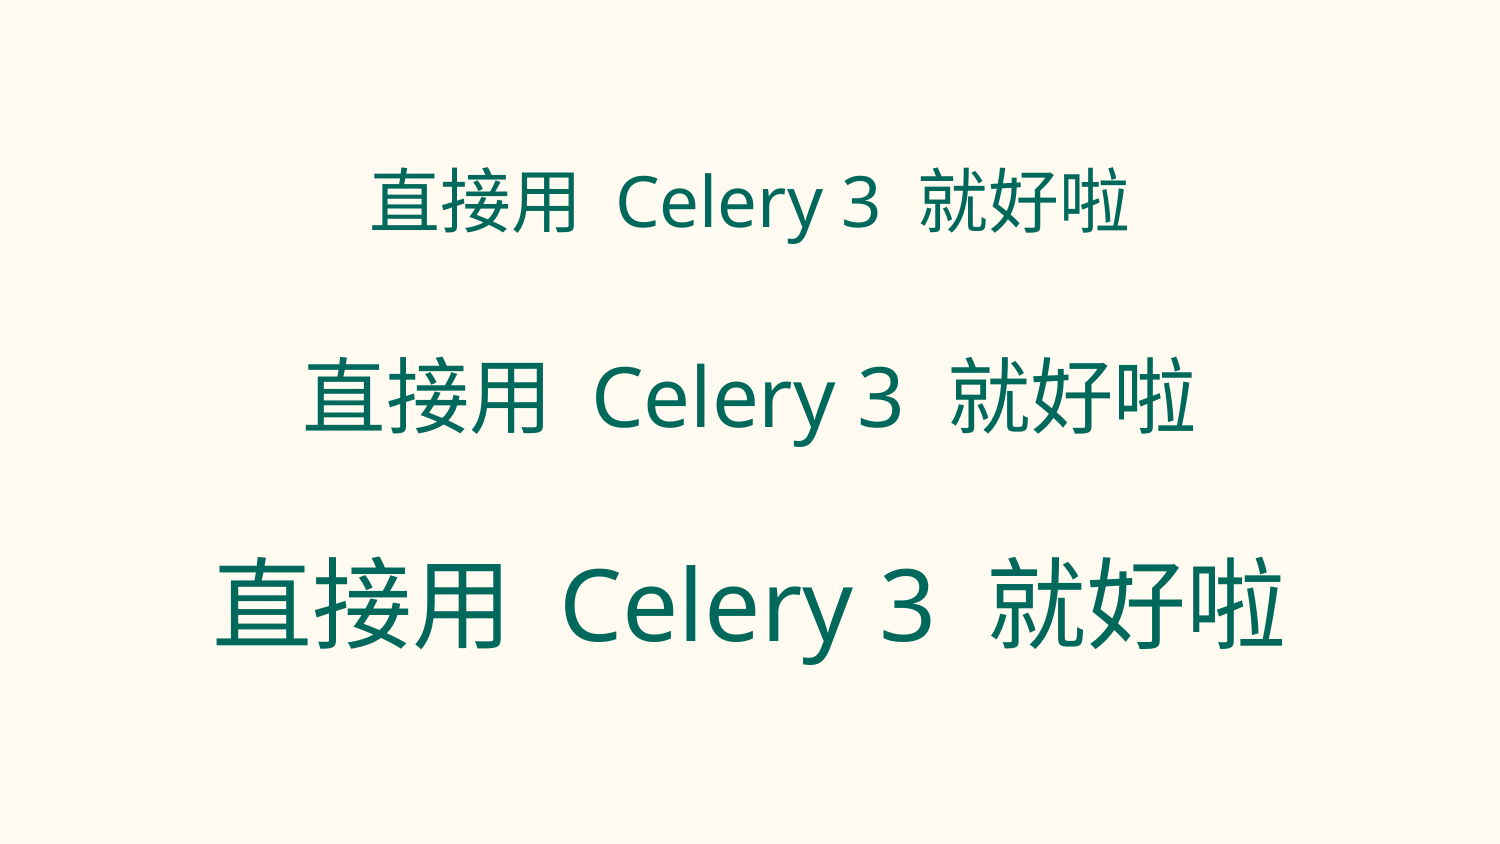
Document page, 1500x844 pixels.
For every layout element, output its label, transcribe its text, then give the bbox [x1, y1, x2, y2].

text_box 直接用 Celery 3 就好啦 [115, 329, 1385, 474]
text_box 直接用 Celery 3 就好啦 [115, 141, 1385, 287]
text_box 直接用 Celery 3 就好啦 [115, 526, 1385, 672]
